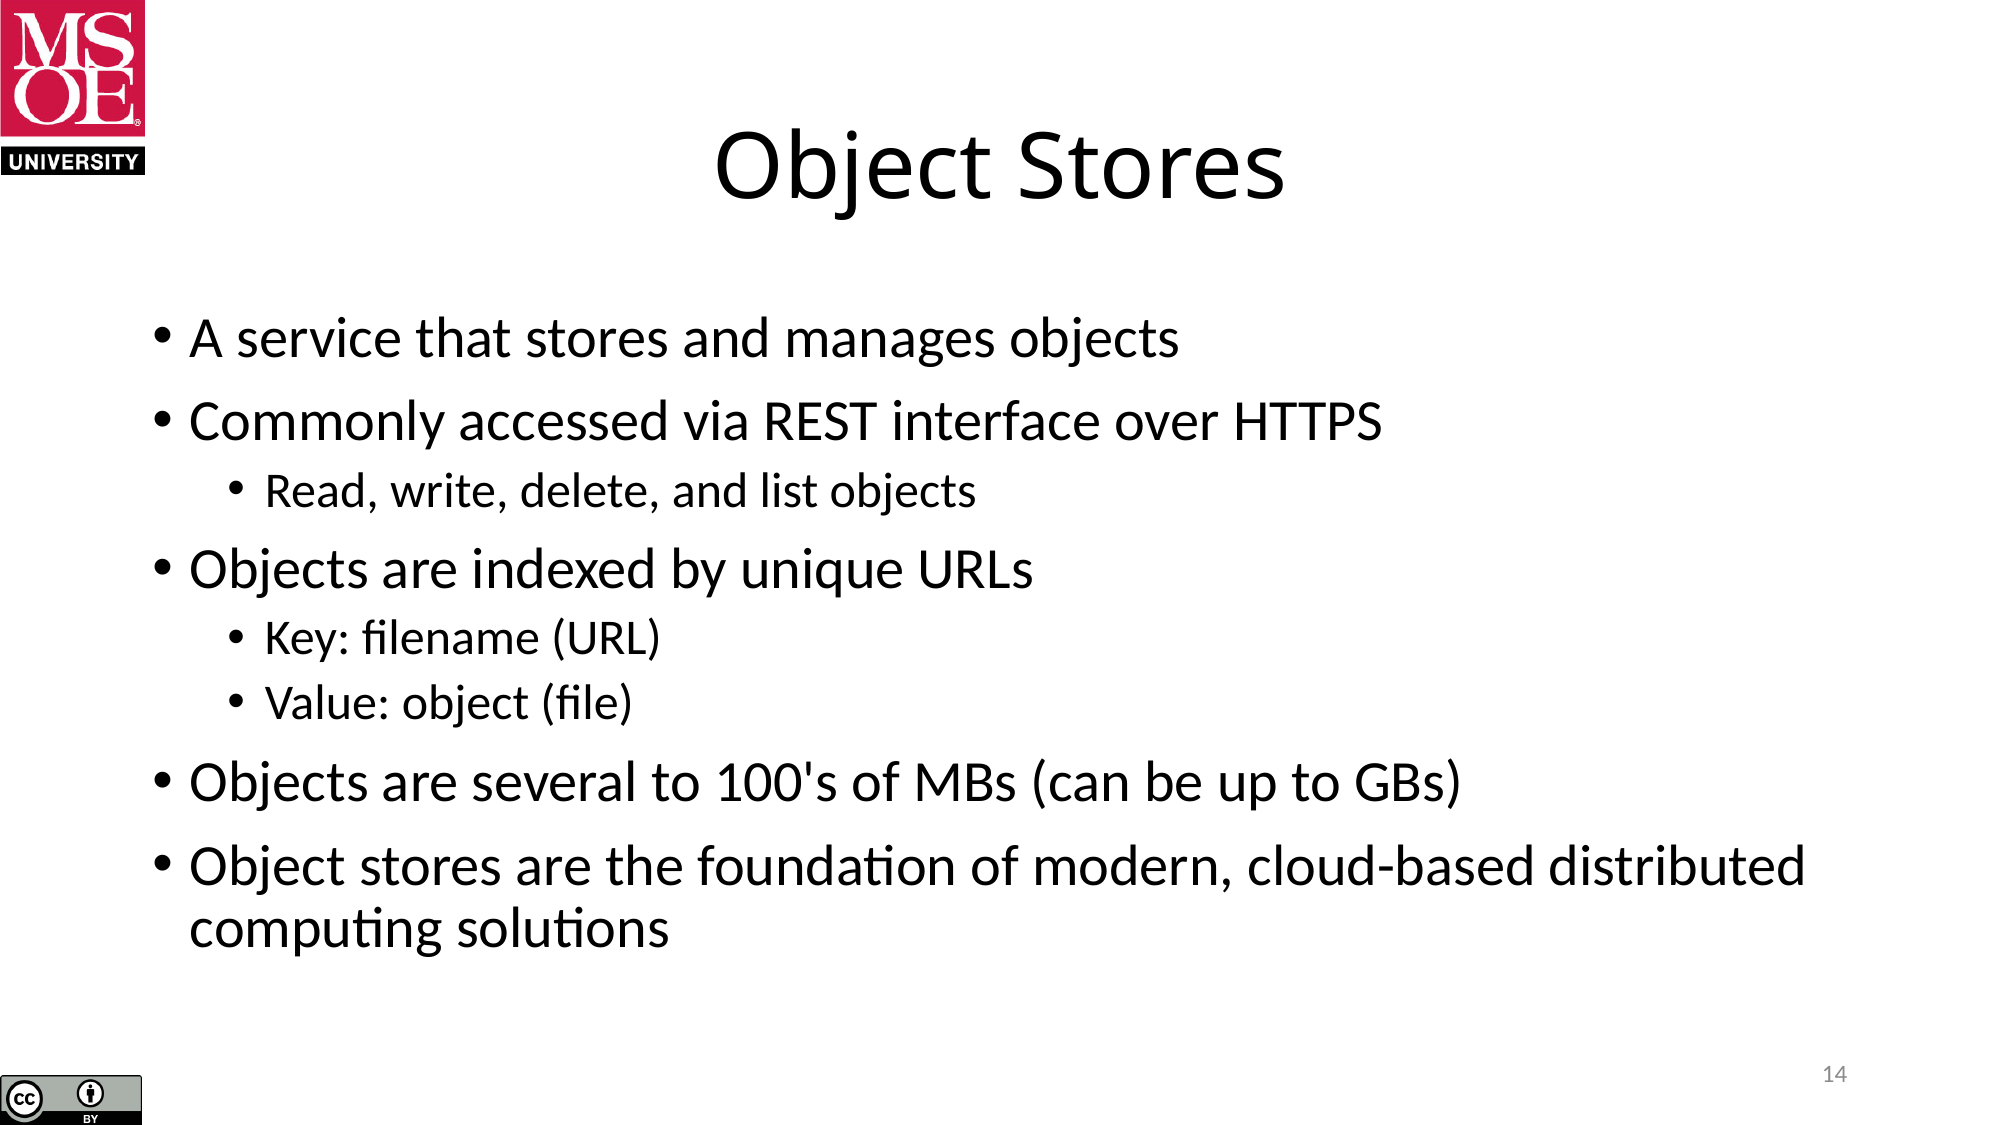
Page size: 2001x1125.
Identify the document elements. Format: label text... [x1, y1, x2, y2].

list A service that stores and manages objects Commonly accessed via REST interface over HTTPS Read, write, delete, and list objects Objects are indexed by unique URLs Key: filename (URL) Value: object (file) Objects are several to 100's of MBs (can be up to GBs) Object stores are the foundation of modern, cloud-based distributed computing solutions [137, 299, 1863, 1014]
title Object Stores [137, 59, 1863, 278]
picture [0, 0, 145, 175]
slide_number 14 [1412, 1042, 1863, 1103]
picture [0, 1075, 142, 1125]
